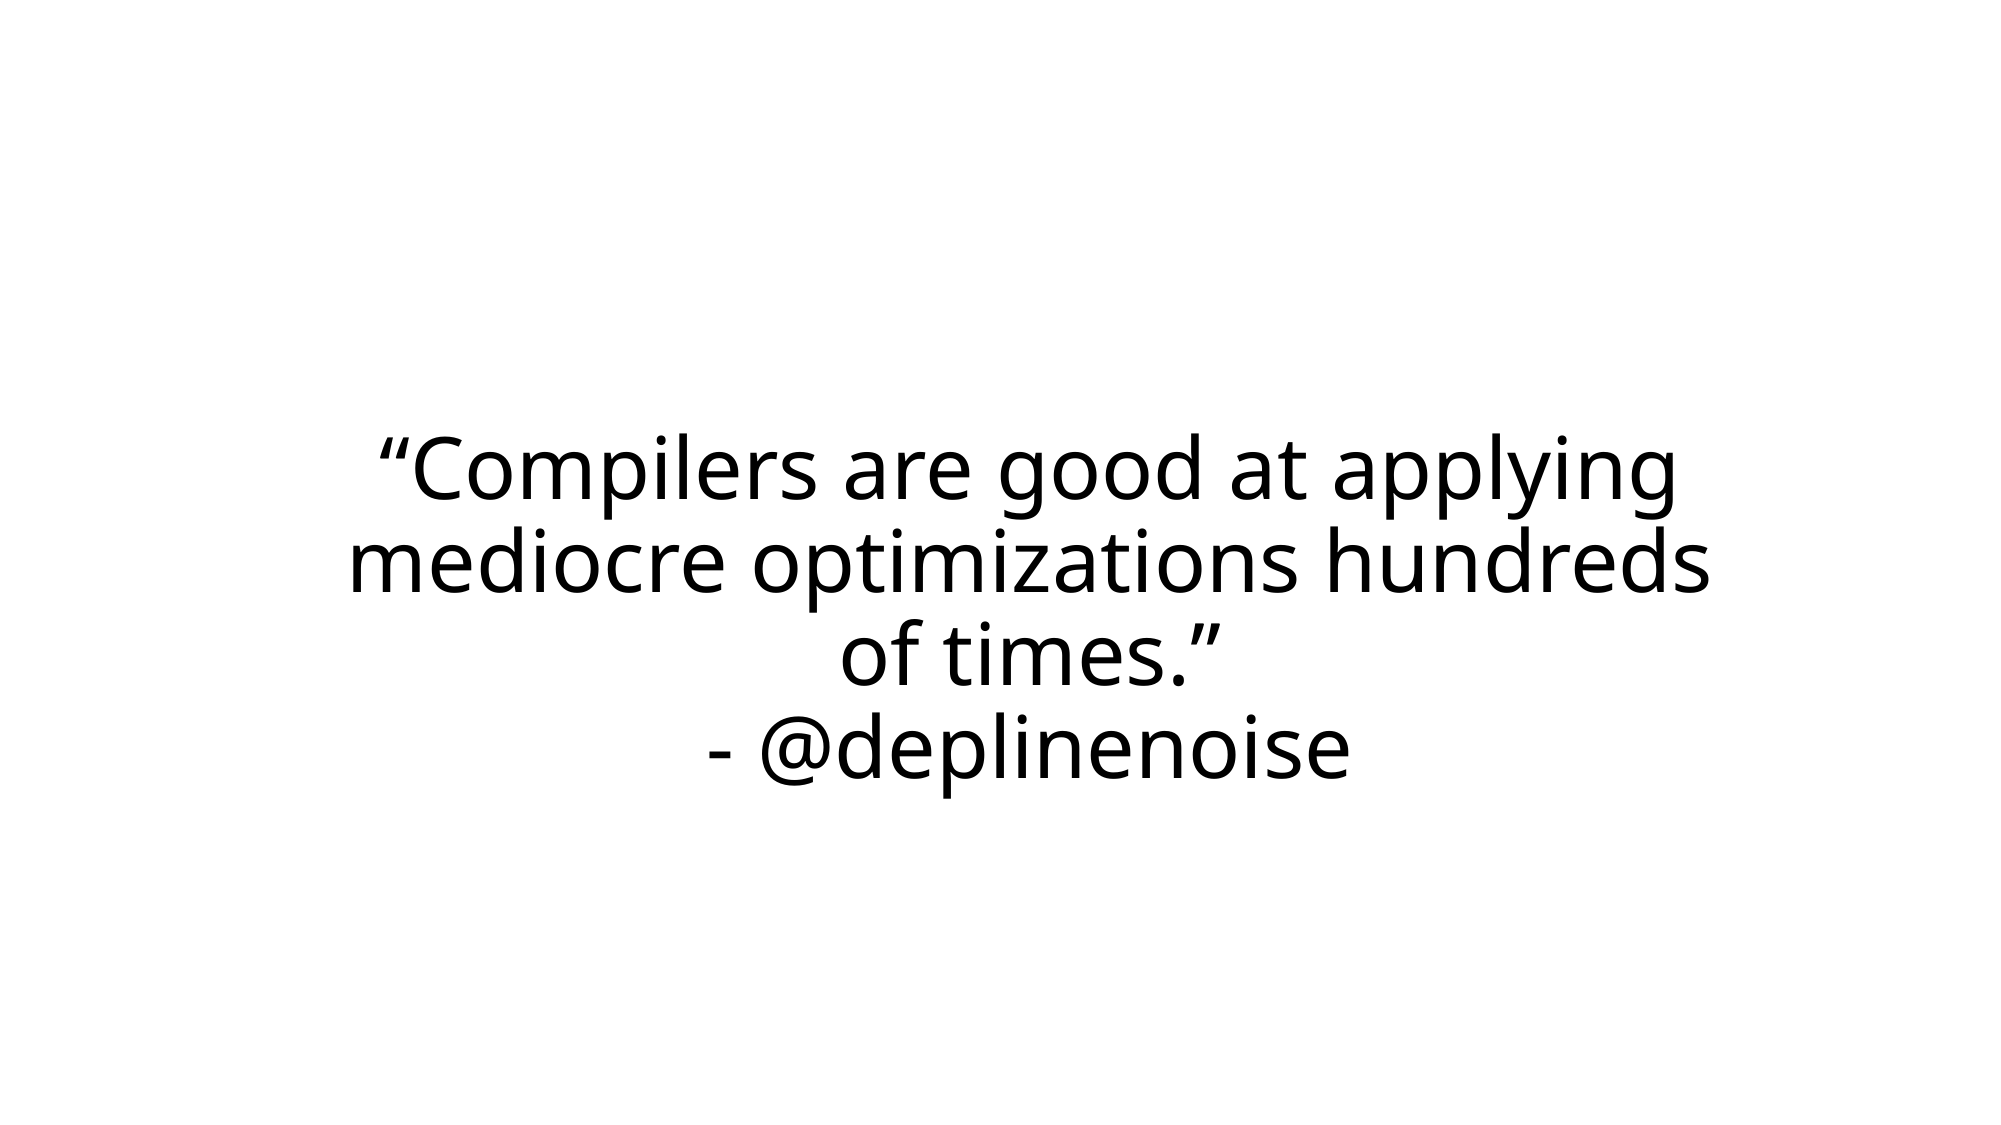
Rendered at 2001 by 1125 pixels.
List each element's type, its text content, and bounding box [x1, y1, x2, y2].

title “Compilers are good at applying mediocre optimizations hundreds of times.” - @deplinenoise [280, 413, 1781, 806]
